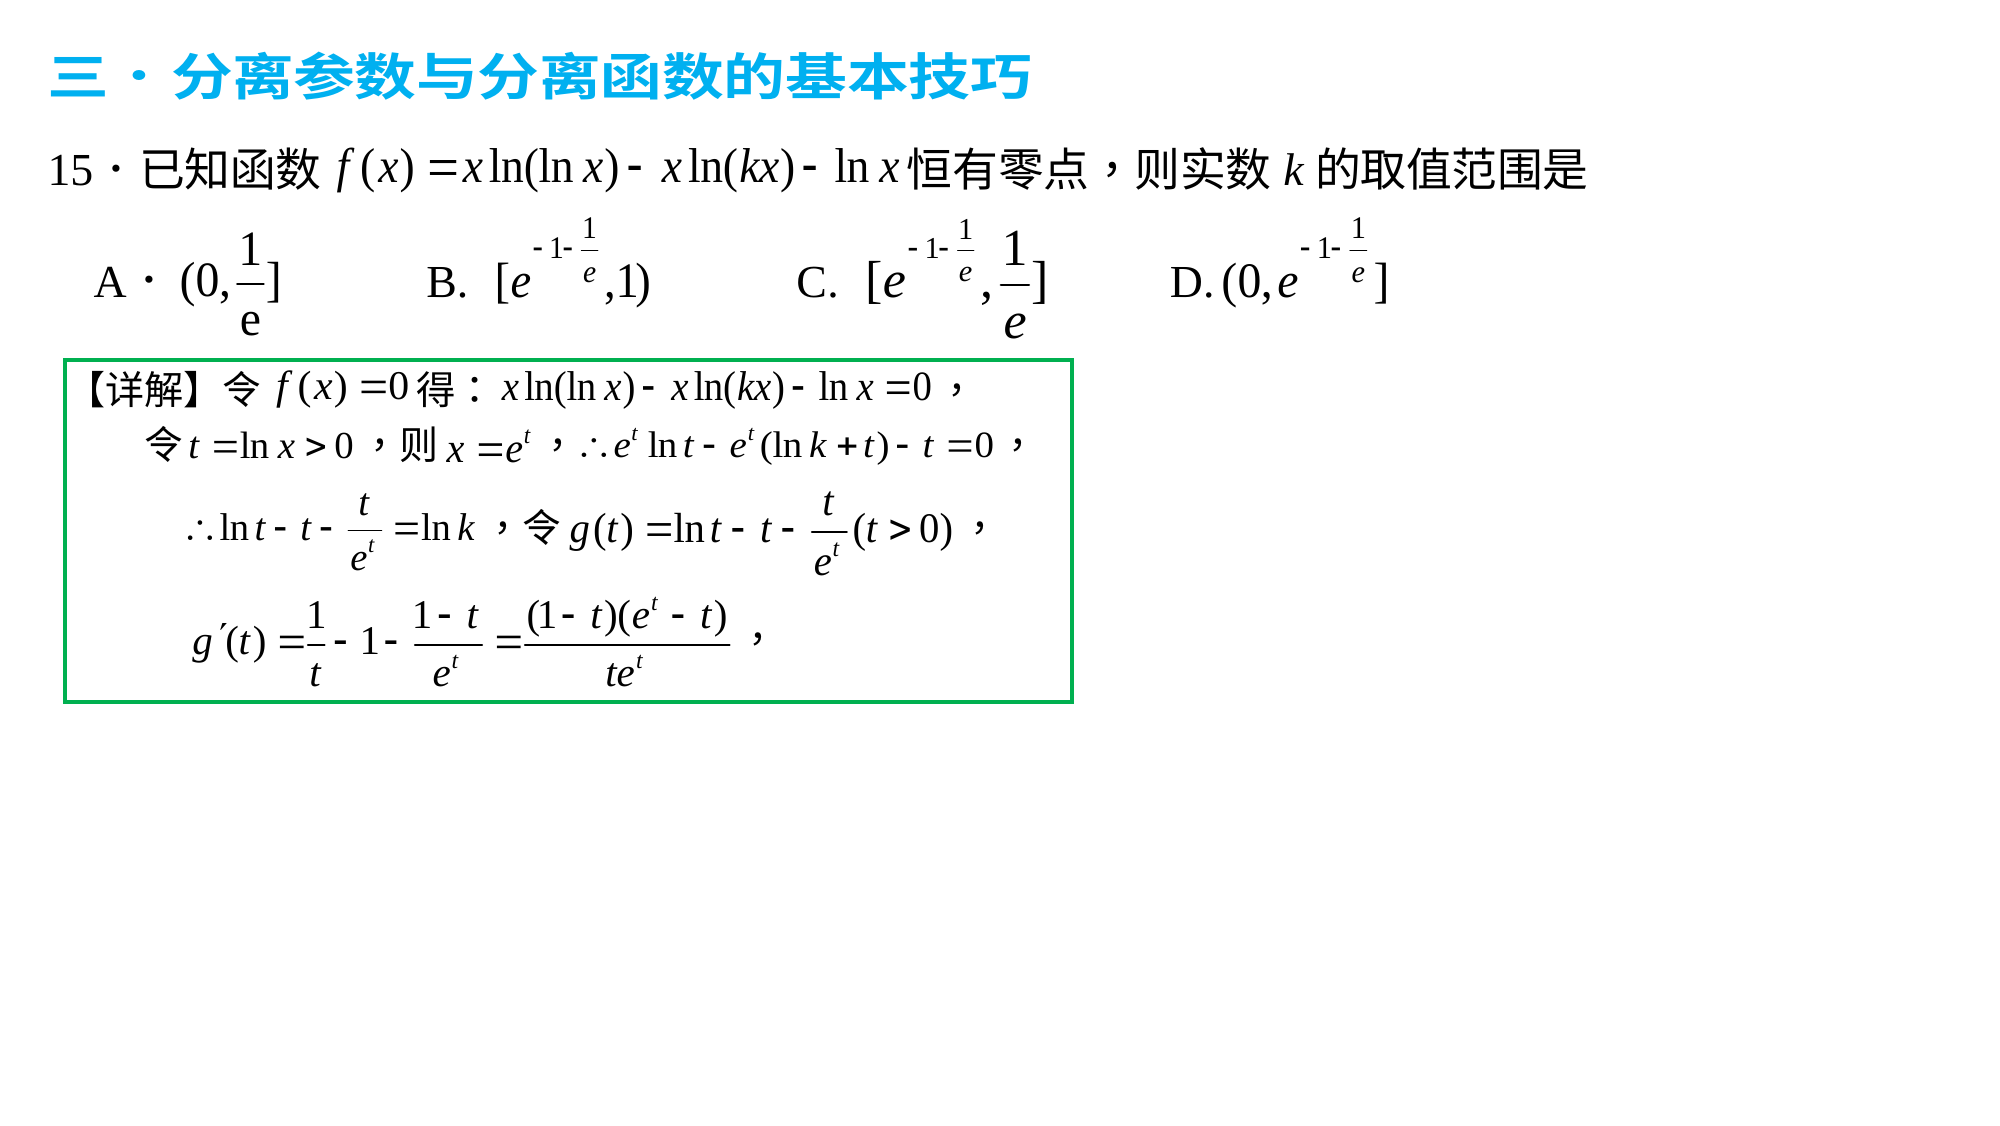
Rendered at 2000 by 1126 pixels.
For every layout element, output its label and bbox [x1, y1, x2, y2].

text_box [66, 361, 1070, 700]
text_box [47, 137, 1851, 350]
text_box [47, 42, 1124, 118]
